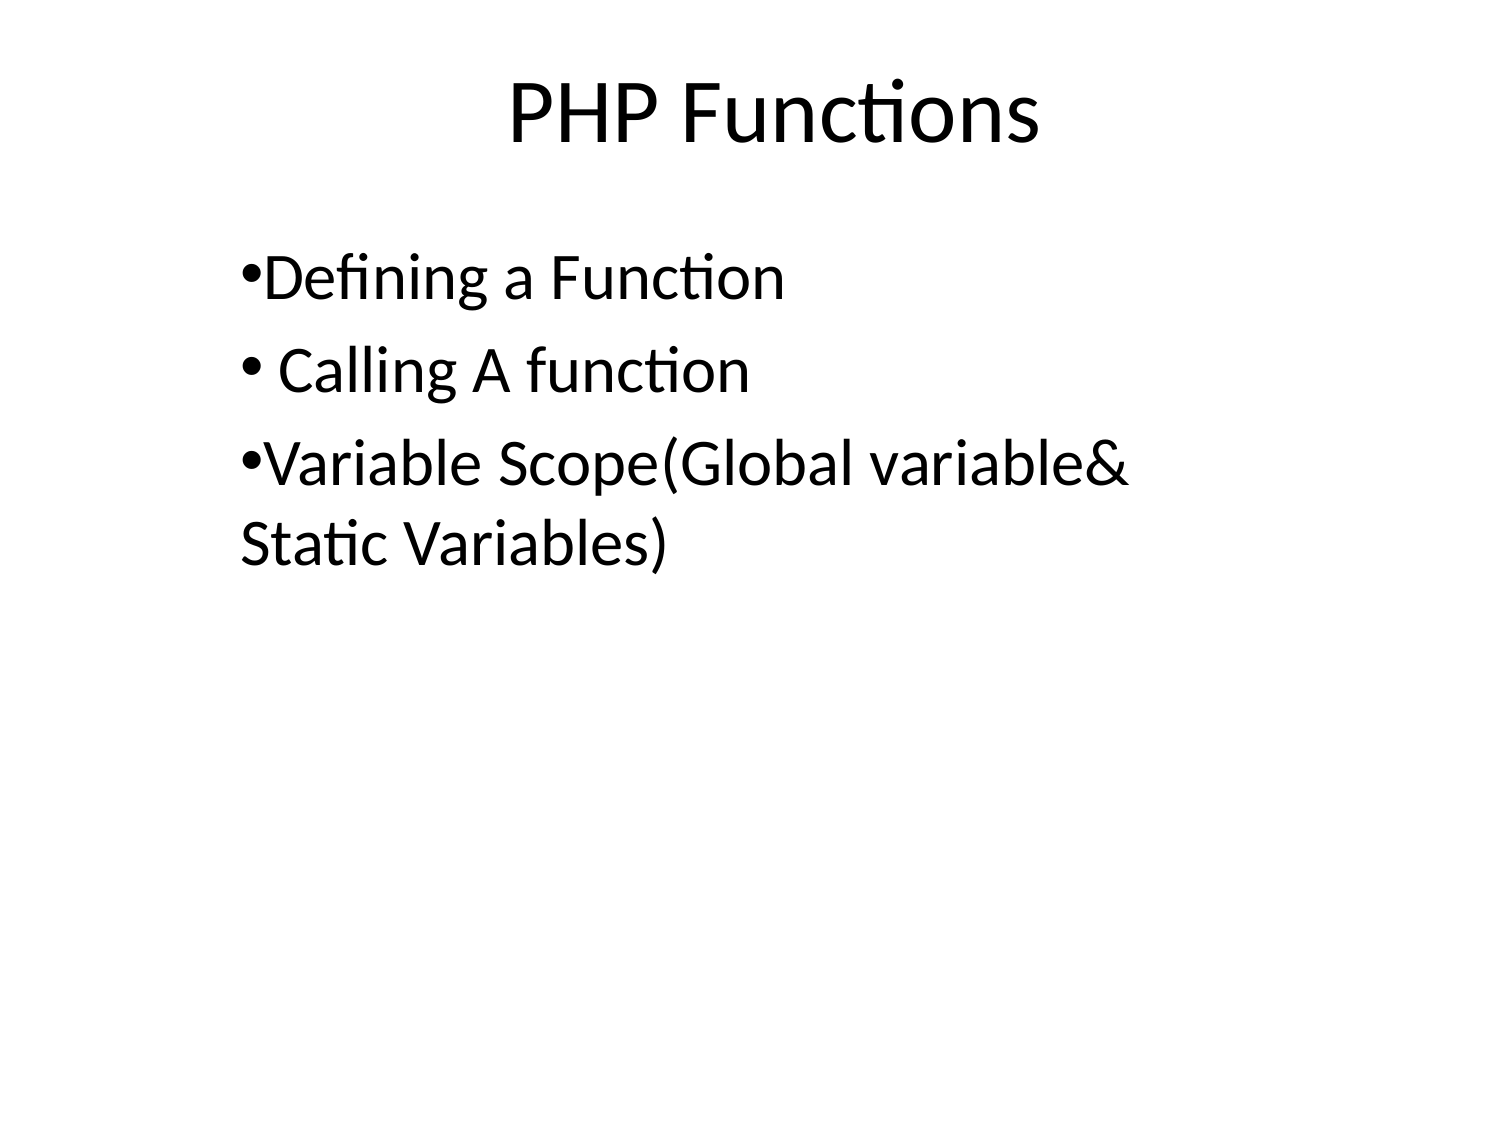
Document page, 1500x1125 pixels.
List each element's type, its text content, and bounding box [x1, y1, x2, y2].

subtitle Defining a Function Calling A function Variable Scope(Global variable& Static Variables) [225, 224, 1275, 925]
title PHP Functions [137, 37, 1413, 175]
